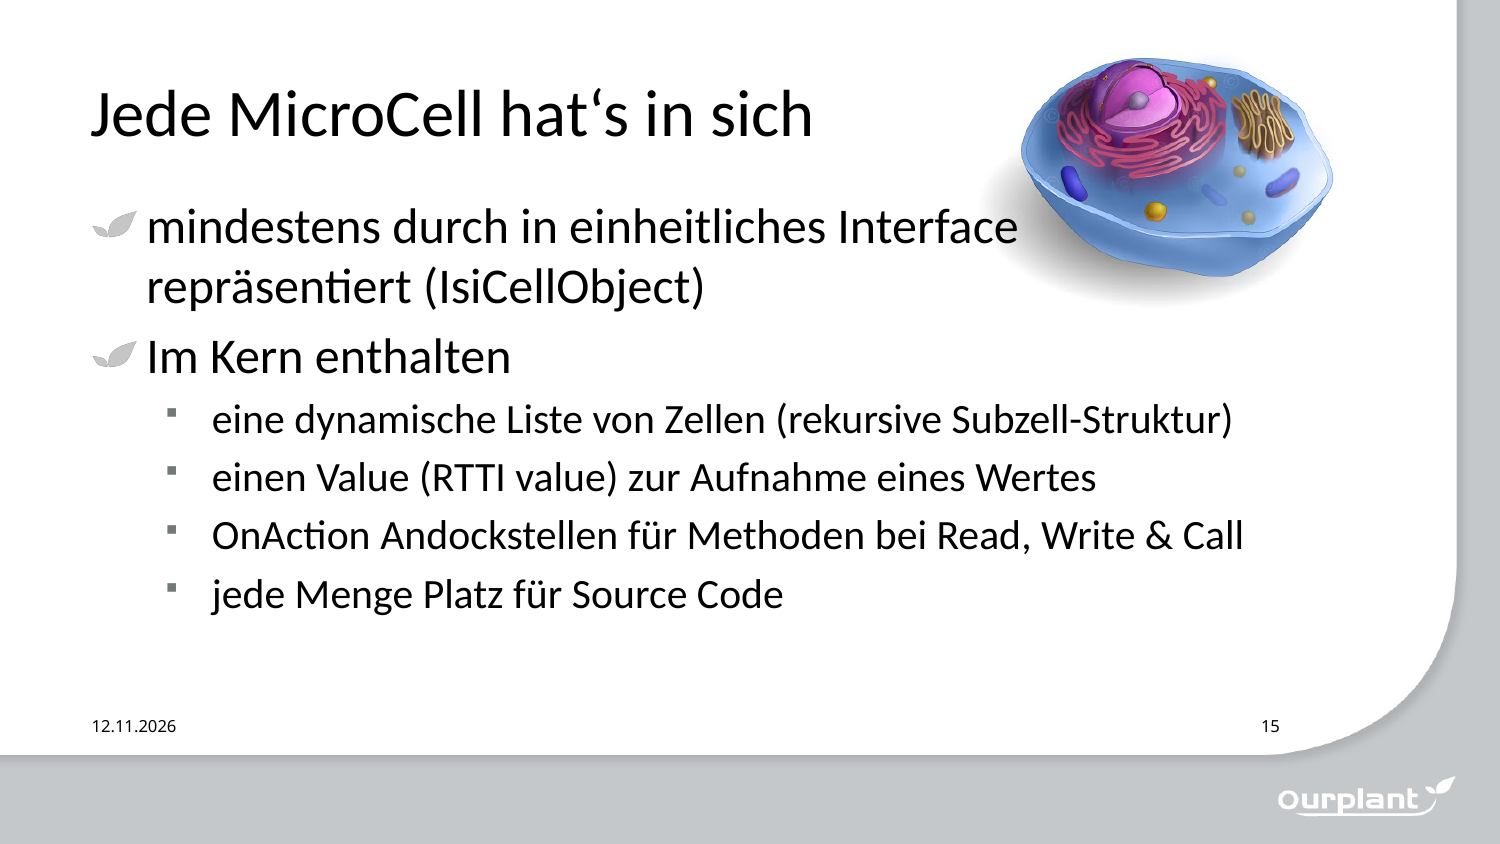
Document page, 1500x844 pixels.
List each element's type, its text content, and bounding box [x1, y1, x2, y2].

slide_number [76, 705, 197, 751]
picture [0, 0, 1500, 844]
title Jede MicroCell hat‘s in sich [75, 51, 957, 170]
slide_number 15 [1210, 705, 1296, 751]
list mindestens durch in einheitliches Interface repräsentiert (IsiCellObject) Im Kern enthalten eine dynamische Liste von Zellen (rekursive Subzell-Struktur) einen Value (RTTI value) zur Aufnahme eines Wertes OnAction Andockstellen für Methoden bei Read, Write & Call jede Menge Platz für Source Code [75, 185, 1294, 694]
